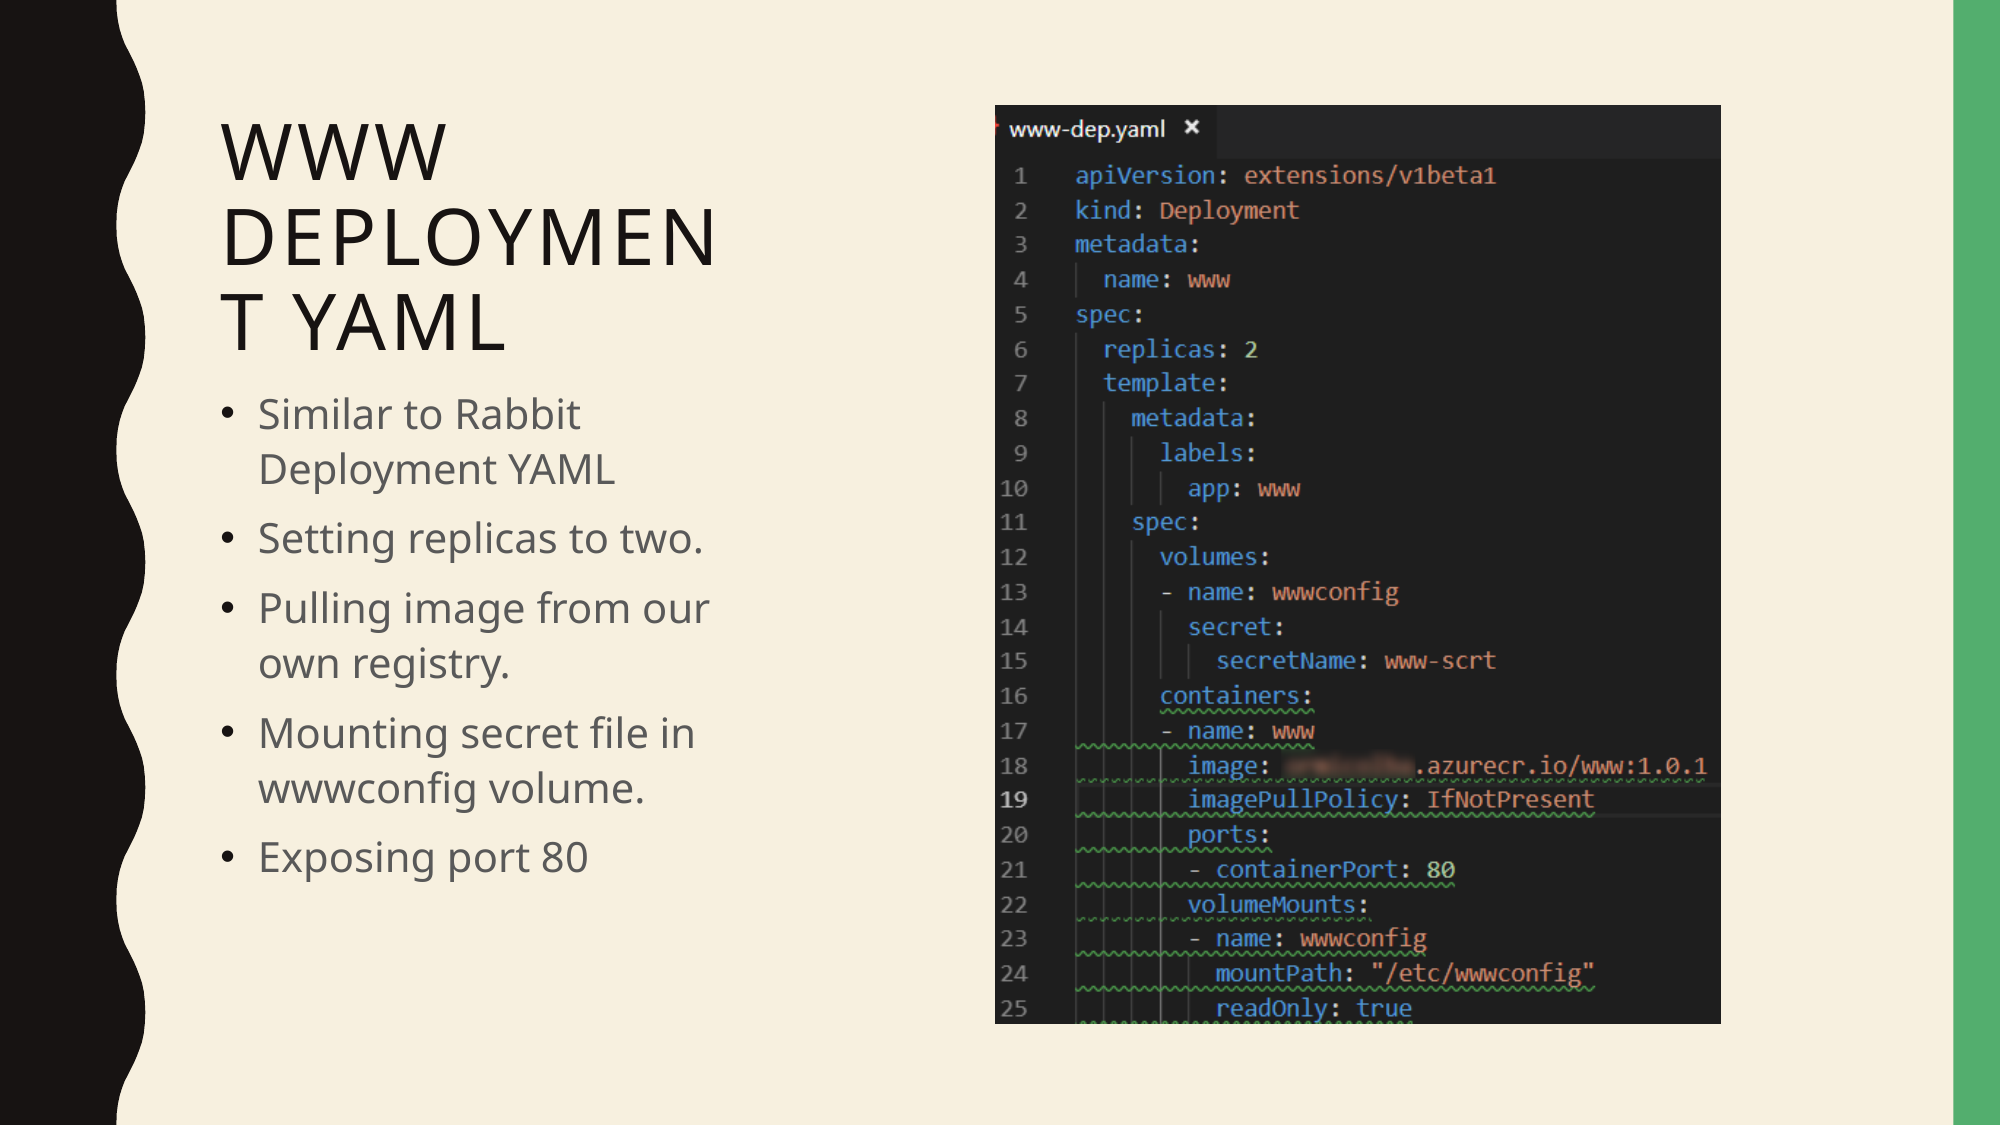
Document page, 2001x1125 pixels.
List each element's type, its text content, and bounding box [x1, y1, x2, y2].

title www deployment yaml [205, 105, 761, 375]
list Similar to Rabbit Deployment YAML Setting replicas to two. Pulling image from our own registry. Mounting secret file in wwwconfig volume. Exposing port 80 [205, 375, 761, 1022]
picture [995, 105, 1721, 1024]
